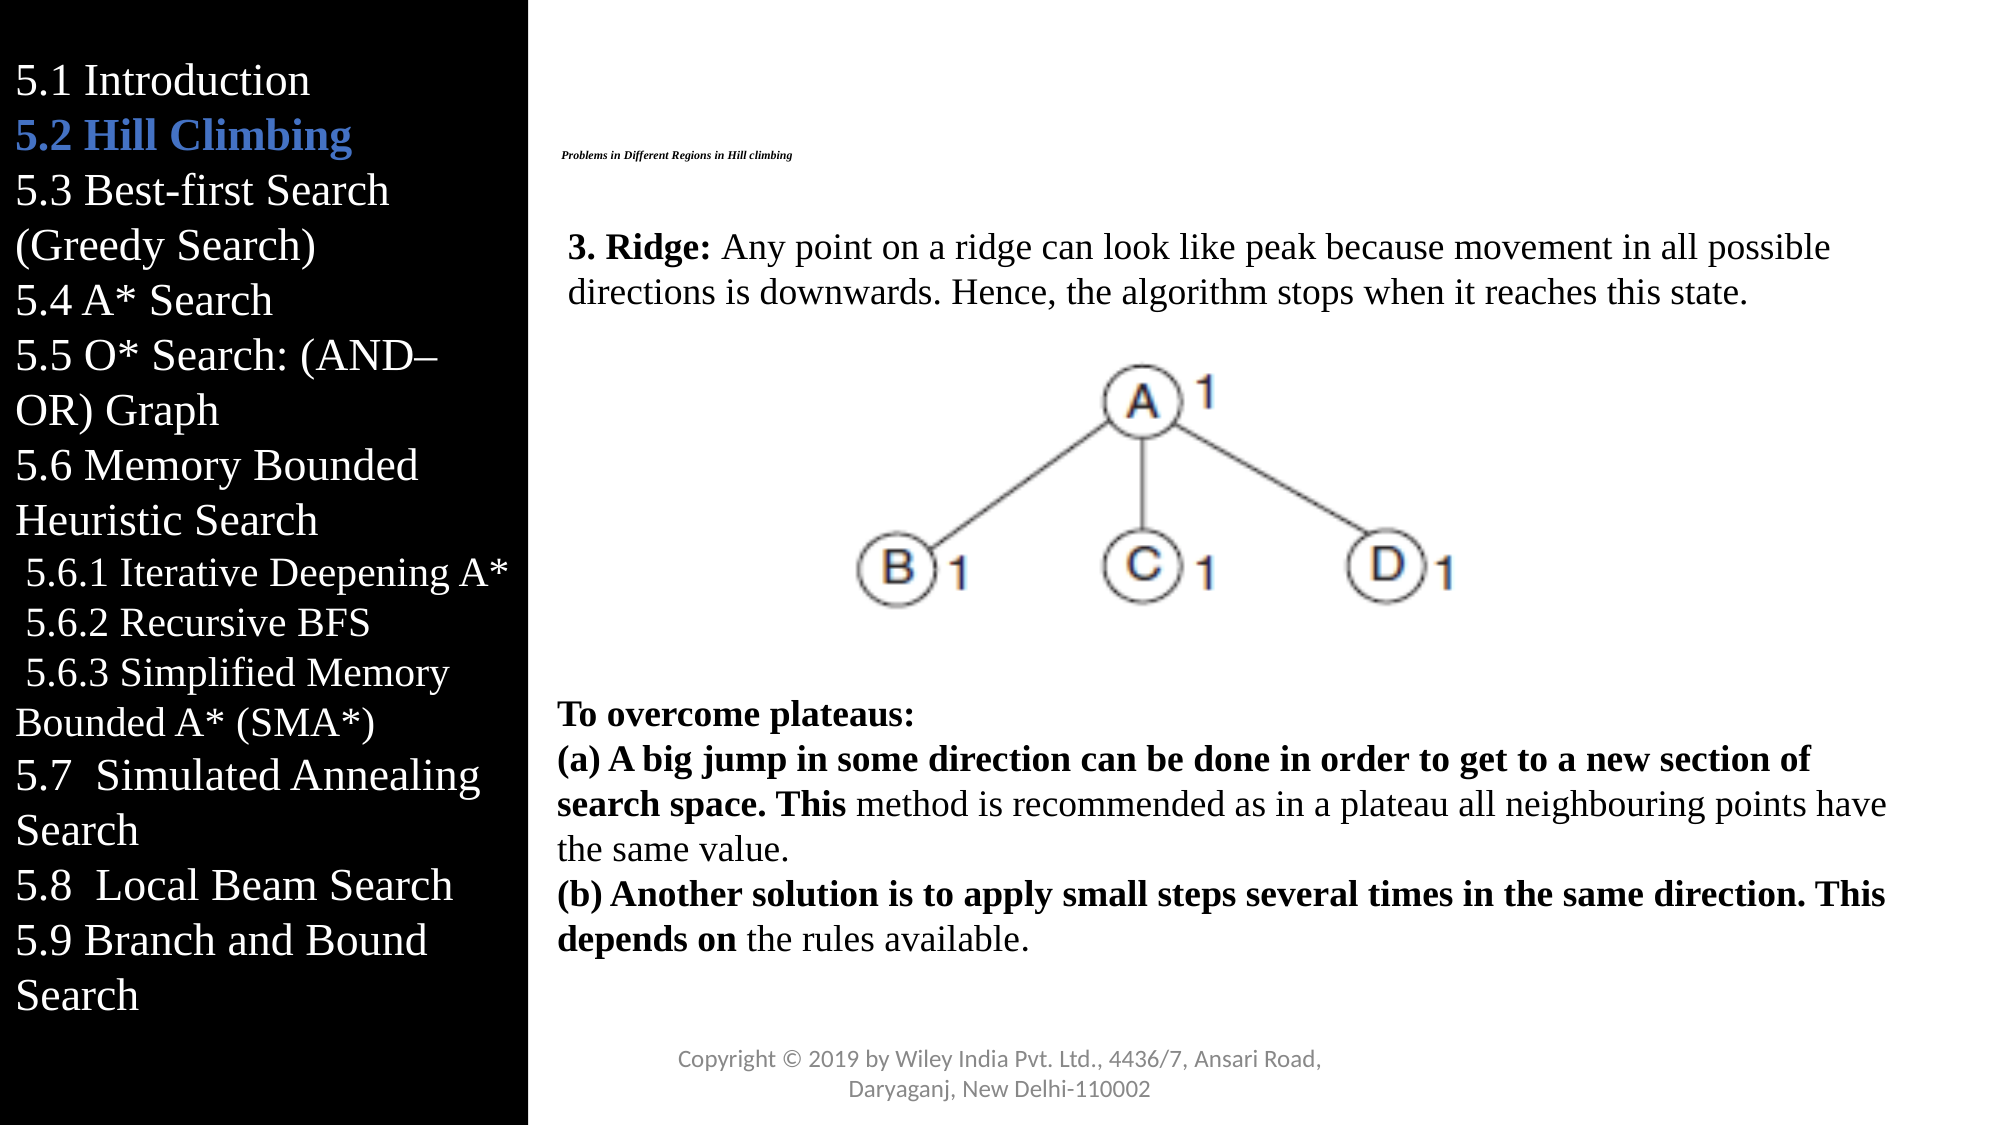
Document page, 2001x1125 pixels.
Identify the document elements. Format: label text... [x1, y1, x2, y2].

footer Copyright © 2019 by Wiley India Pvt. Ltd., 4436/7, Ansari Road, Daryaganj, New Delhi-110002 [662, 1042, 1338, 1103]
text_box To overcome plateaus: (a) A big jump in some direction can be done in order to get to a new section of search space. This method is recommended as in a plateau all neighbouring points have the same value. (b) Another solution is to apply small steps several times in the same direction. This depends on the rules available. [542, 681, 1916, 967]
text_box 5.1 Introduction 5.2 Hill Climbing 5.3 Best-first Search (Greedy Search) 5.4 A* Search 5.5 O* Search: (AND–OR) Graph 5.6 Memory Bounded Heuristic Search 5.6.1 Iterative Deepening A* 5.6.2 Recursive BFS 5.6.3 Simplified Memory Bounded A* (SMA*) 5.7 Simulated Annealing Search 5.8 Local Beam Search 5.9 Branch and Bound Search [0, 0, 529, 1125]
text_box 3. Ridge: Any point on a ridge can look like peak because movement in all possible directions is downwards. Hence, the algorithm stops when it reaches this state. [552, 214, 1946, 320]
title Problems in Different Regions in Hill climbing [546, 141, 1863, 185]
picture [770, 319, 1502, 644]
